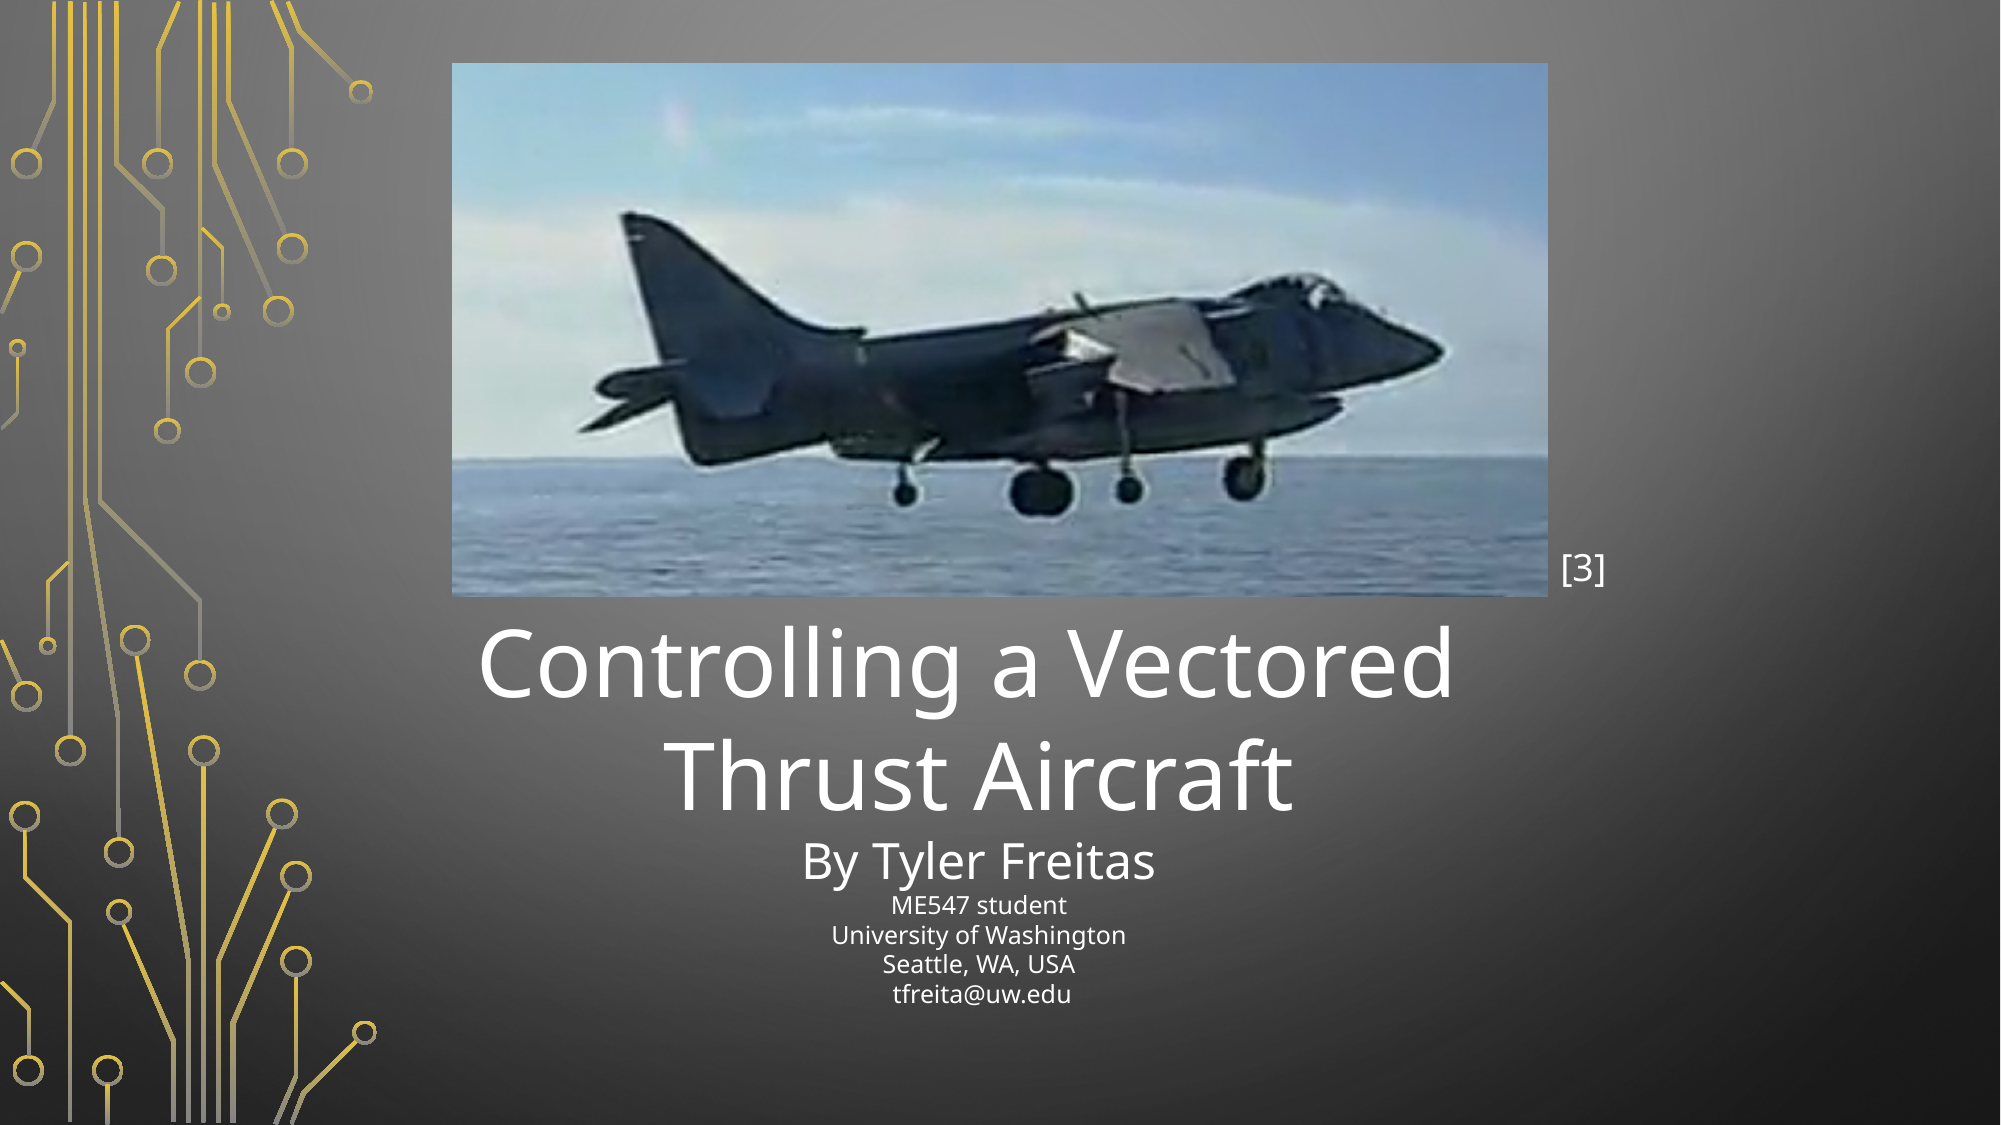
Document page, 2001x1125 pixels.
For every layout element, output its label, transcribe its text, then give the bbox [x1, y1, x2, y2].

text_box Controlling a Vectored Thrust Aircraft By Tyler Freitas ME547 student University of Washington Seattle, WA, USA tfreita@uw.edu [380, 596, 1578, 1017]
picture [452, 63, 1548, 598]
text_box [3] [1548, 536, 1622, 596]
